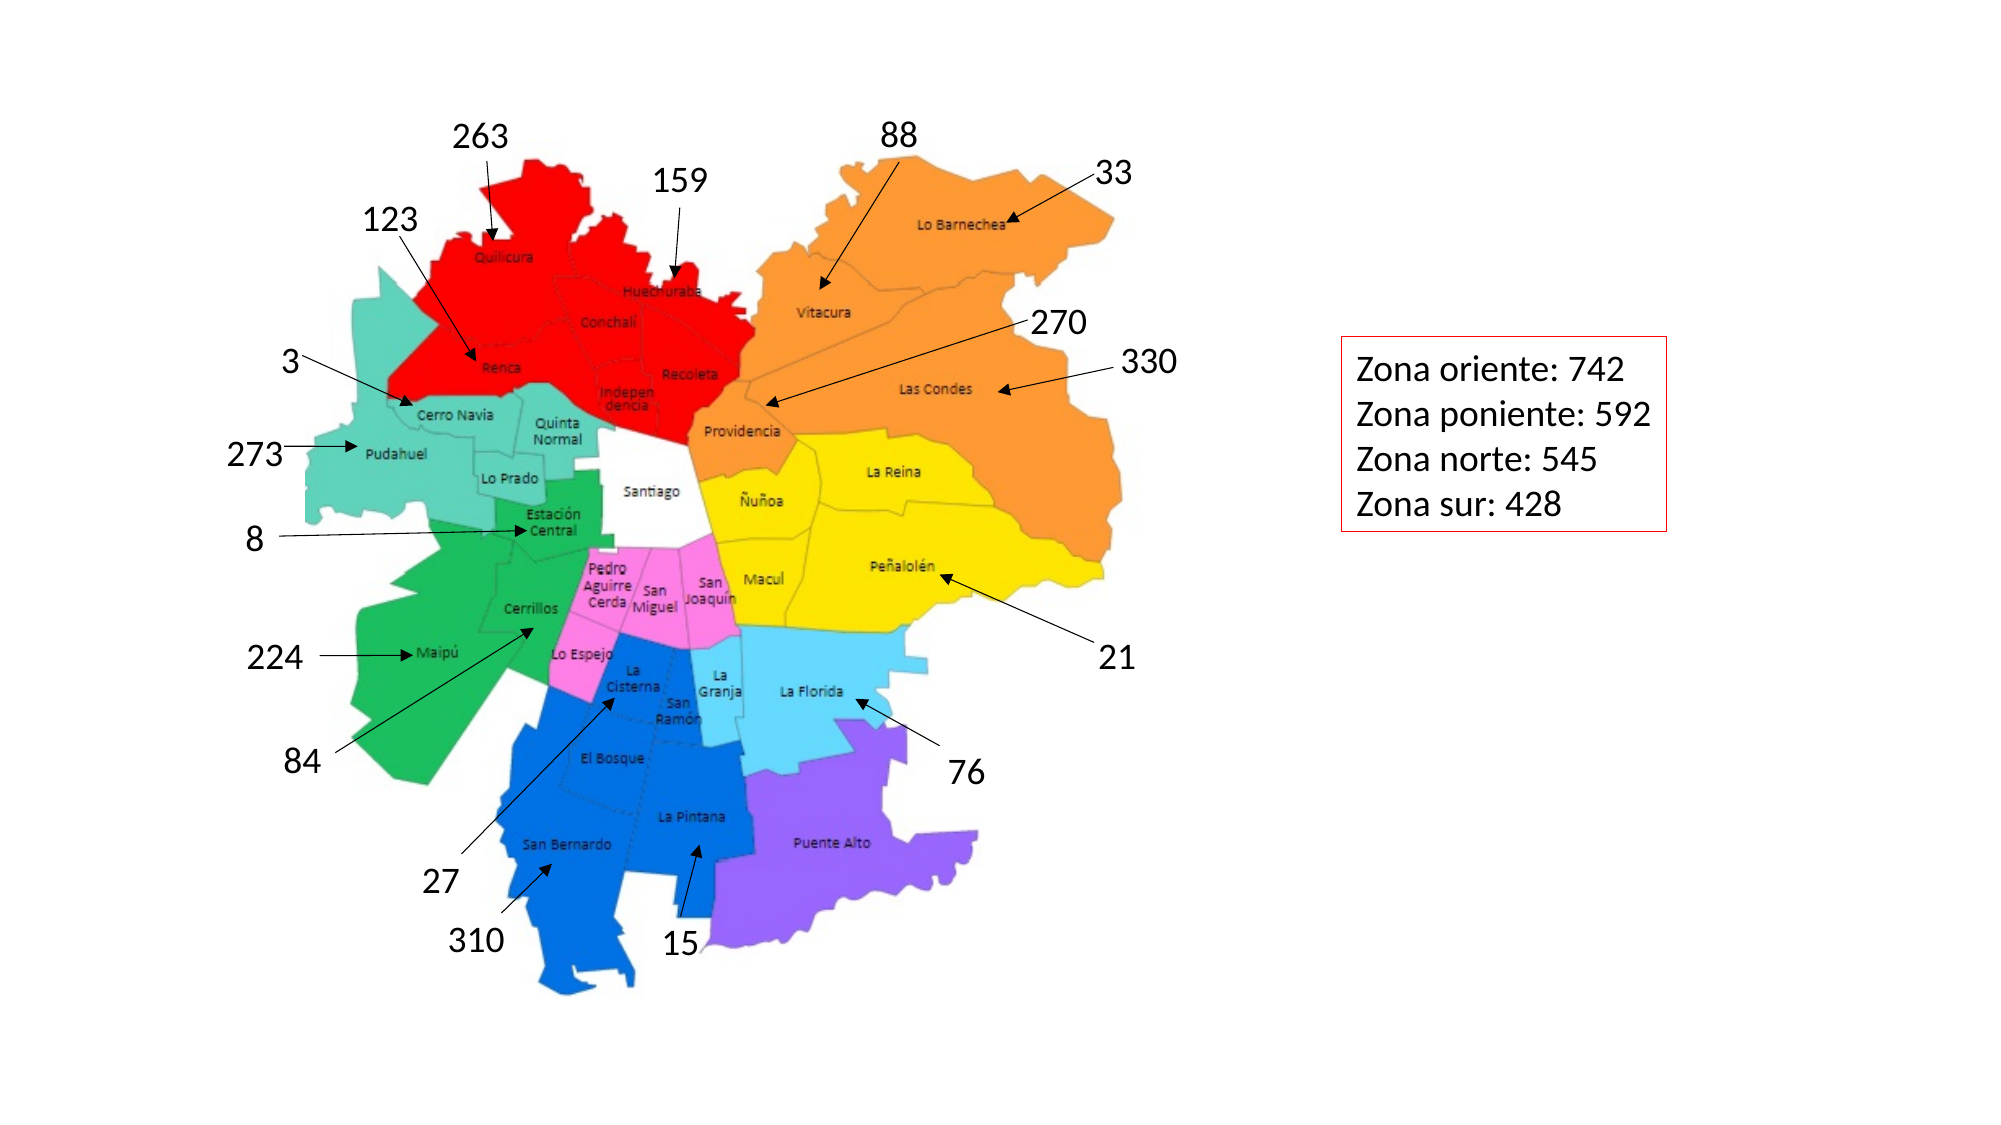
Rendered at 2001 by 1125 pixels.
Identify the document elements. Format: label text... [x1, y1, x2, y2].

text_box Zona oriente: 742 Zona poniente: 592 Zona norte: 545 Zona sur: 428 [1341, 336, 1667, 532]
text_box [219, 102, 1185, 1006]
